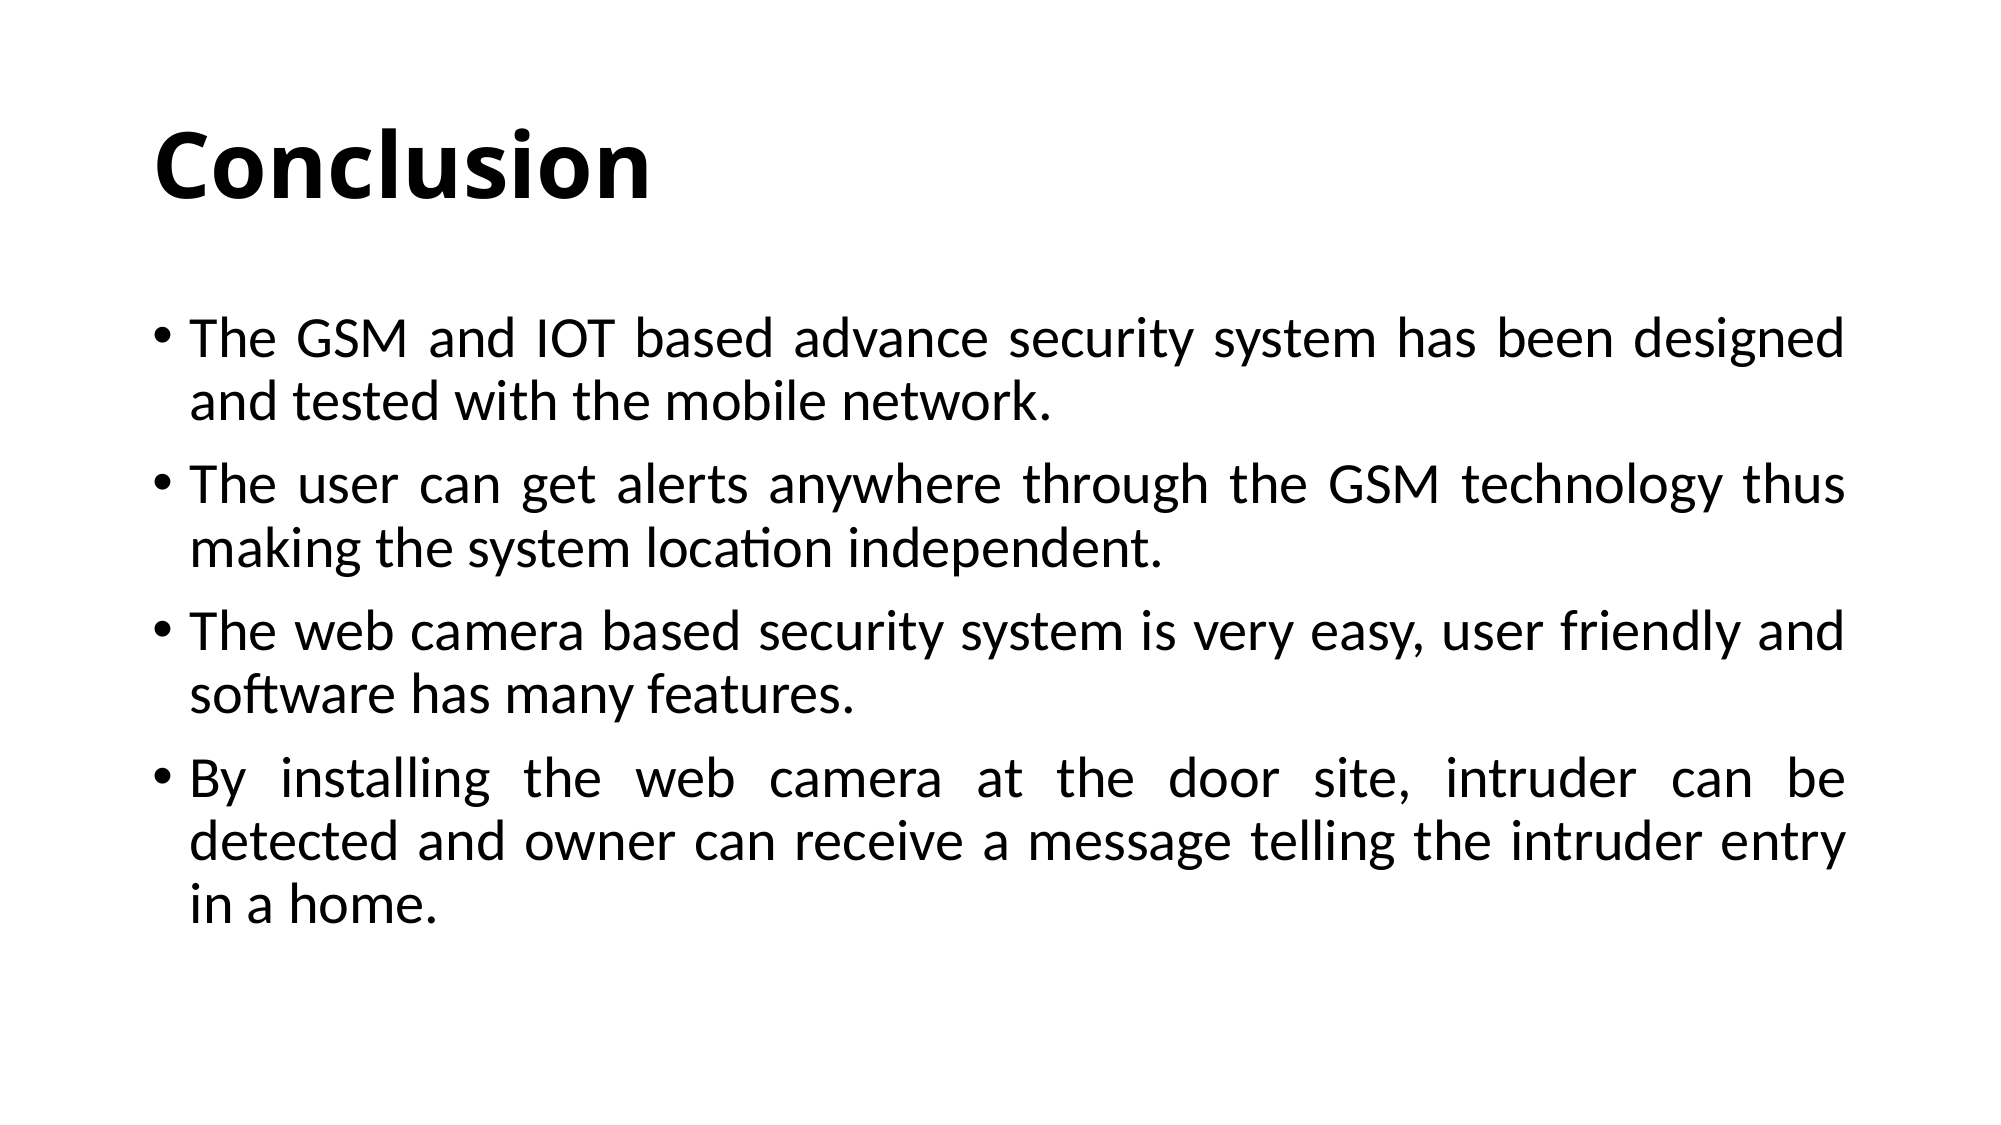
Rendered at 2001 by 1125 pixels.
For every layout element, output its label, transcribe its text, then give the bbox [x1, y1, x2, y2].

title Conclusion [137, 59, 1863, 278]
list The GSM and IOT based advance security system has been designed and tested with the mobile network. The user can get alerts anywhere through the GSM technology thus making the system location independent. The web camera based security system is very easy, user friendly and software has many features. By installing the web camera at the door site, intruder can be detected and owner can receive a message telling the intruder entry in a home. [137, 299, 1863, 1014]
